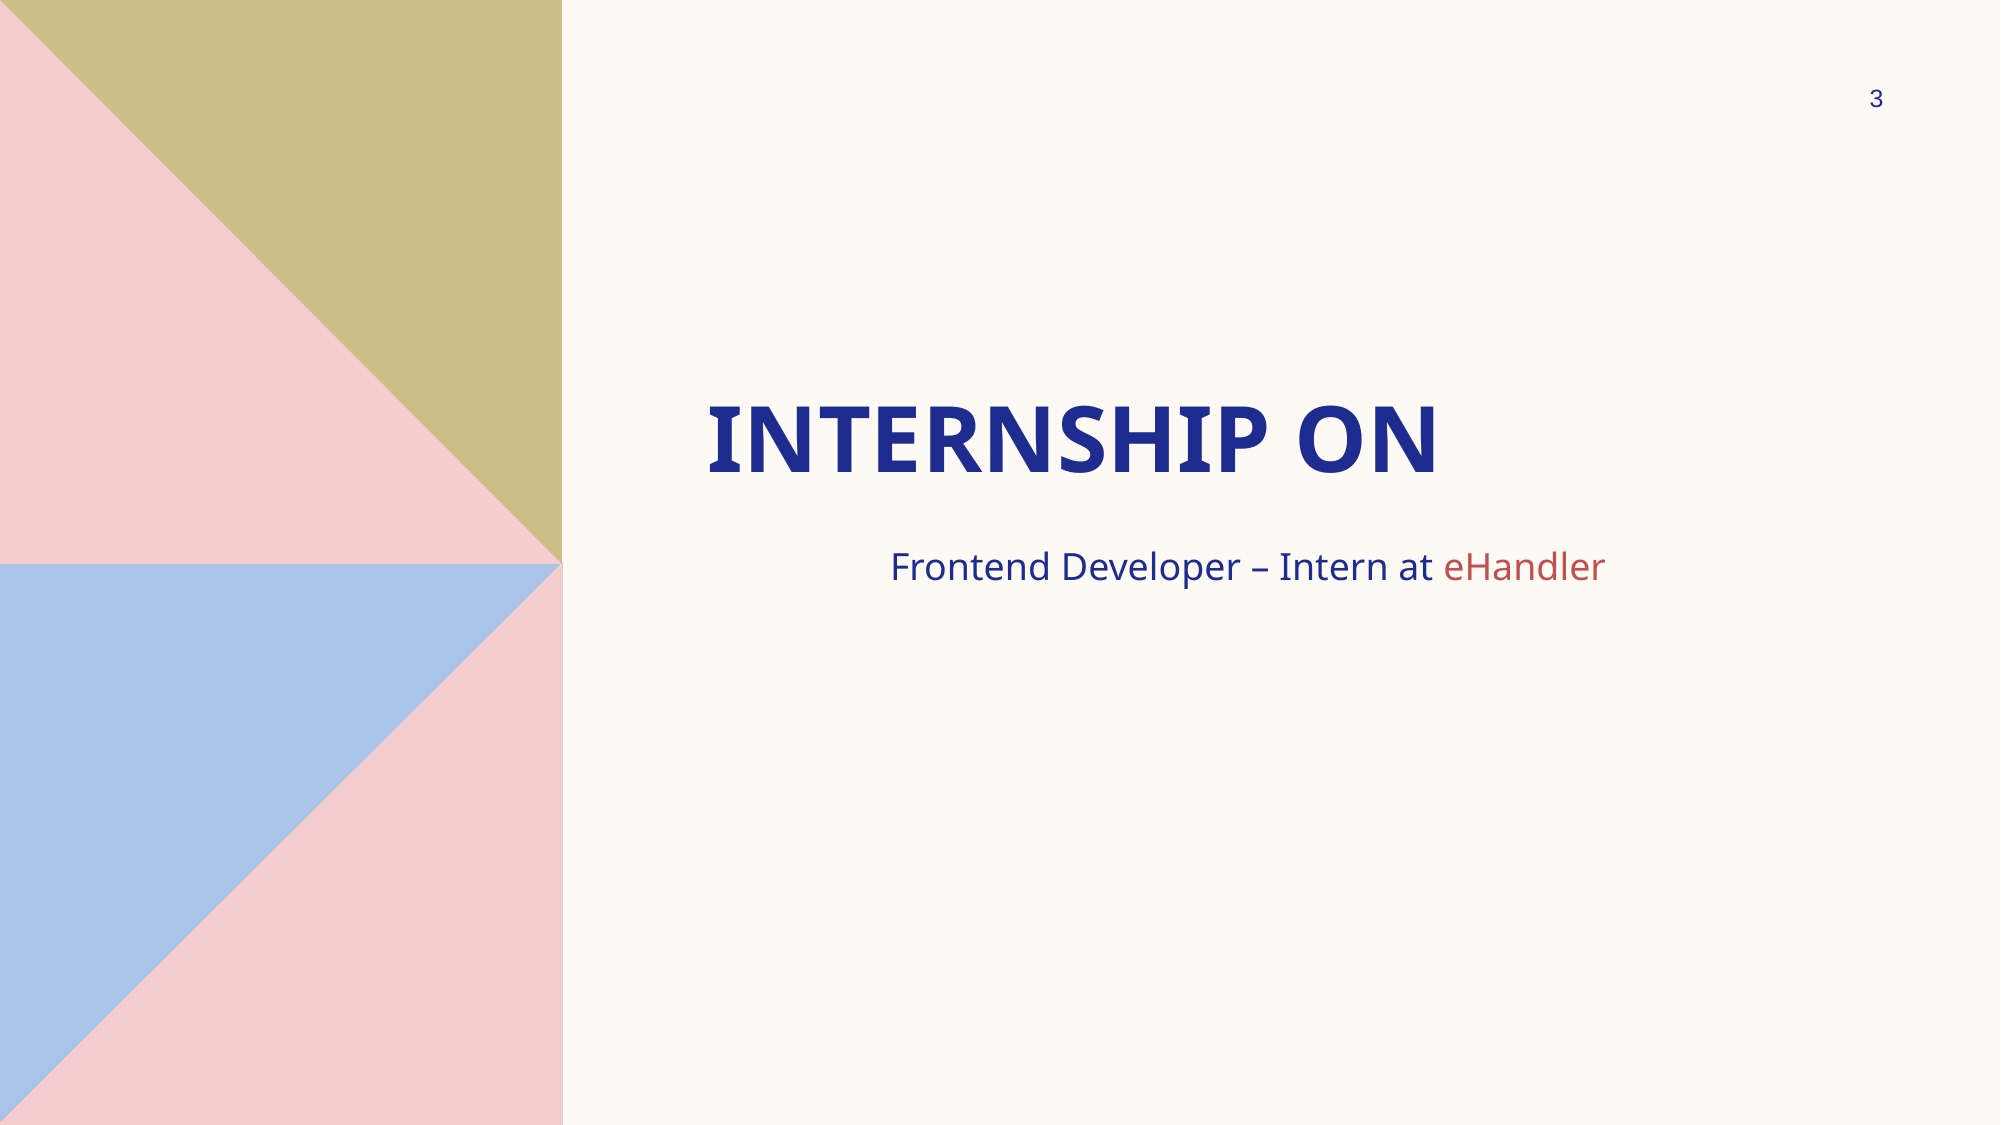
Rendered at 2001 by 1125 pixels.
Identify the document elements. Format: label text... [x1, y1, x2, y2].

title Internship on [693, 373, 1803, 500]
slide_number 3 [1795, 75, 1958, 120]
list Frontend Developer – Intern at eHandler [693, 528, 1803, 972]
